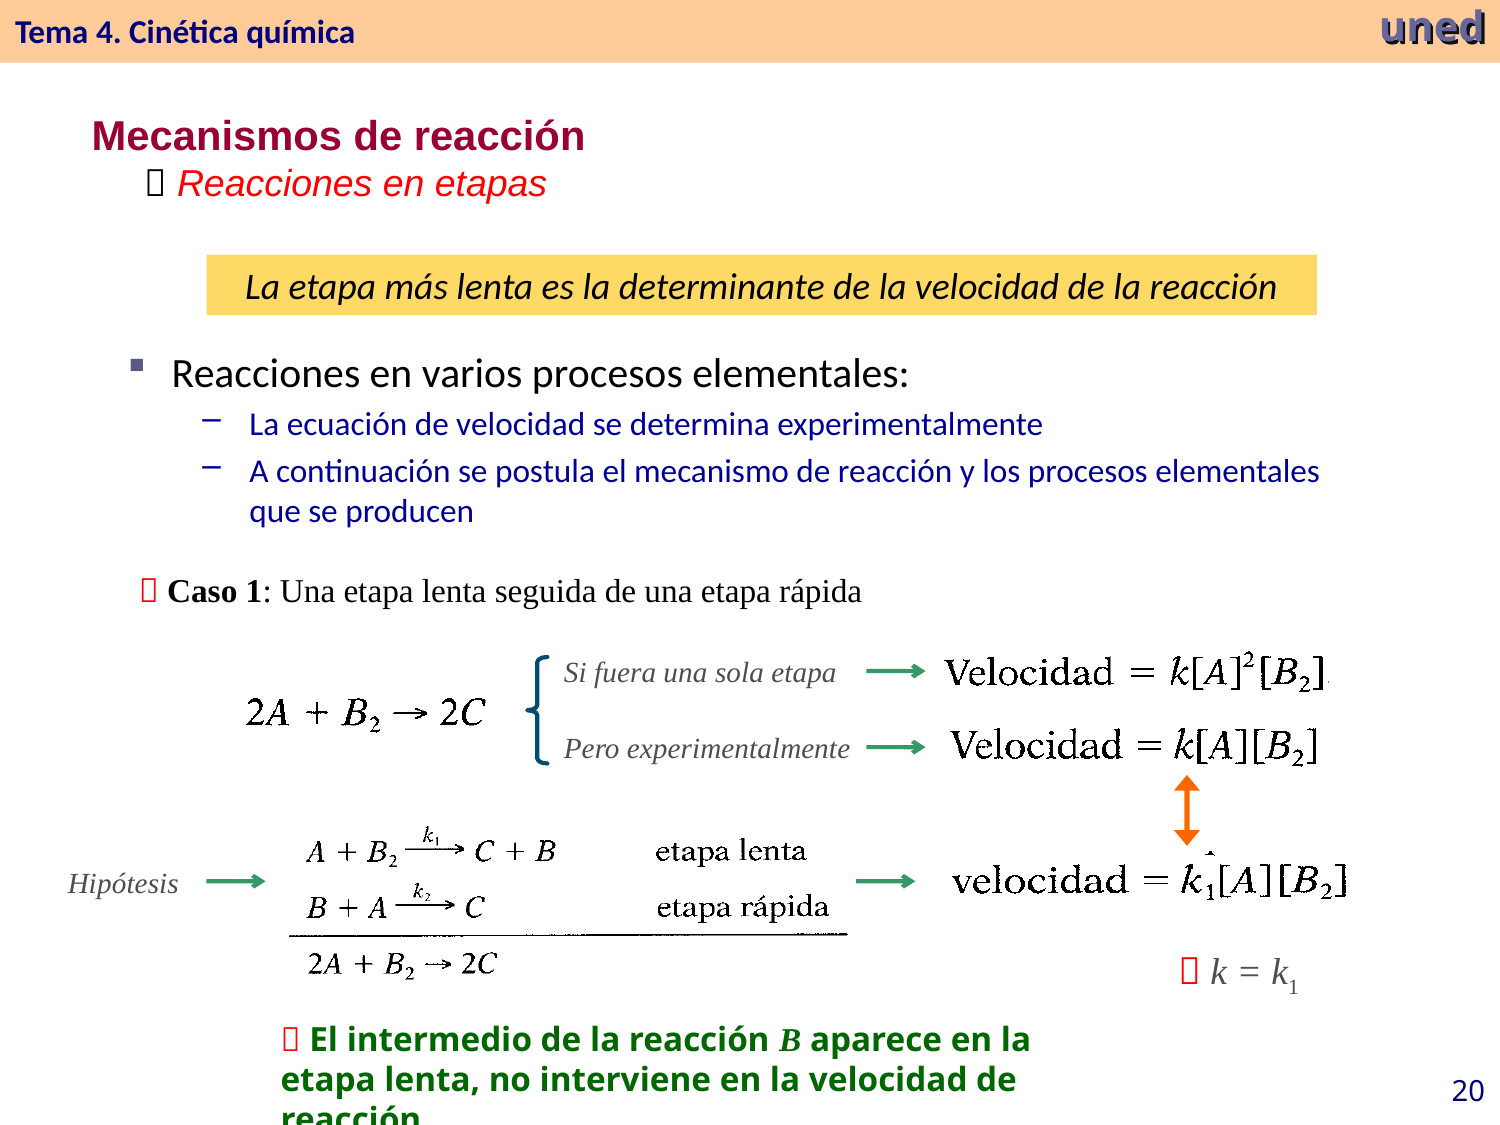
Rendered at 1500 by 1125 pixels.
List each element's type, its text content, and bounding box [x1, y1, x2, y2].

text_box  Caso 1: Una etapa lenta seguida de una etapa rápida [123, 562, 987, 617]
text_box Hipótesis [53, 857, 207, 907]
text_box Reacciones en varios procesos elementales: La ecuación de velocidad se determina experimentalmente A continuación se postula el mecanismo de reacción y los procesos elementales que se producen [112, 338, 1353, 537]
text_box Pero experimentalmente [549, 722, 892, 772]
picture [939, 717, 1330, 777]
text_box La etapa más lenta es la determinante de la velocidad de la reacción [206, 254, 1317, 316]
text_box [866, 739, 926, 755]
text_box  El intermedio de la reacción B aparece en la etapa lenta, no interviene en la velocidad de reacción [265, 1010, 1140, 1125]
text_box [866, 663, 926, 679]
text_box 20 [1399, 1059, 1500, 1125]
picture [228, 680, 501, 740]
text_box [1176, 783, 1198, 846]
text_box [527, 656, 548, 764]
picture [938, 646, 1330, 696]
text_box Si fuera una sola etapa [549, 646, 854, 696]
text_box Mecanismos de reacción  Reacciones en etapas [76, 101, 1216, 212]
text_box [206, 874, 266, 889]
picture [950, 851, 1353, 906]
text_box [0, 0, 1500, 63]
text_box Tema 4. Cinética química [0, 0, 1088, 61]
picture [288, 821, 857, 989]
text_box uned [1364, 0, 1500, 50]
text_box  k = k1 [1163, 940, 1376, 1006]
